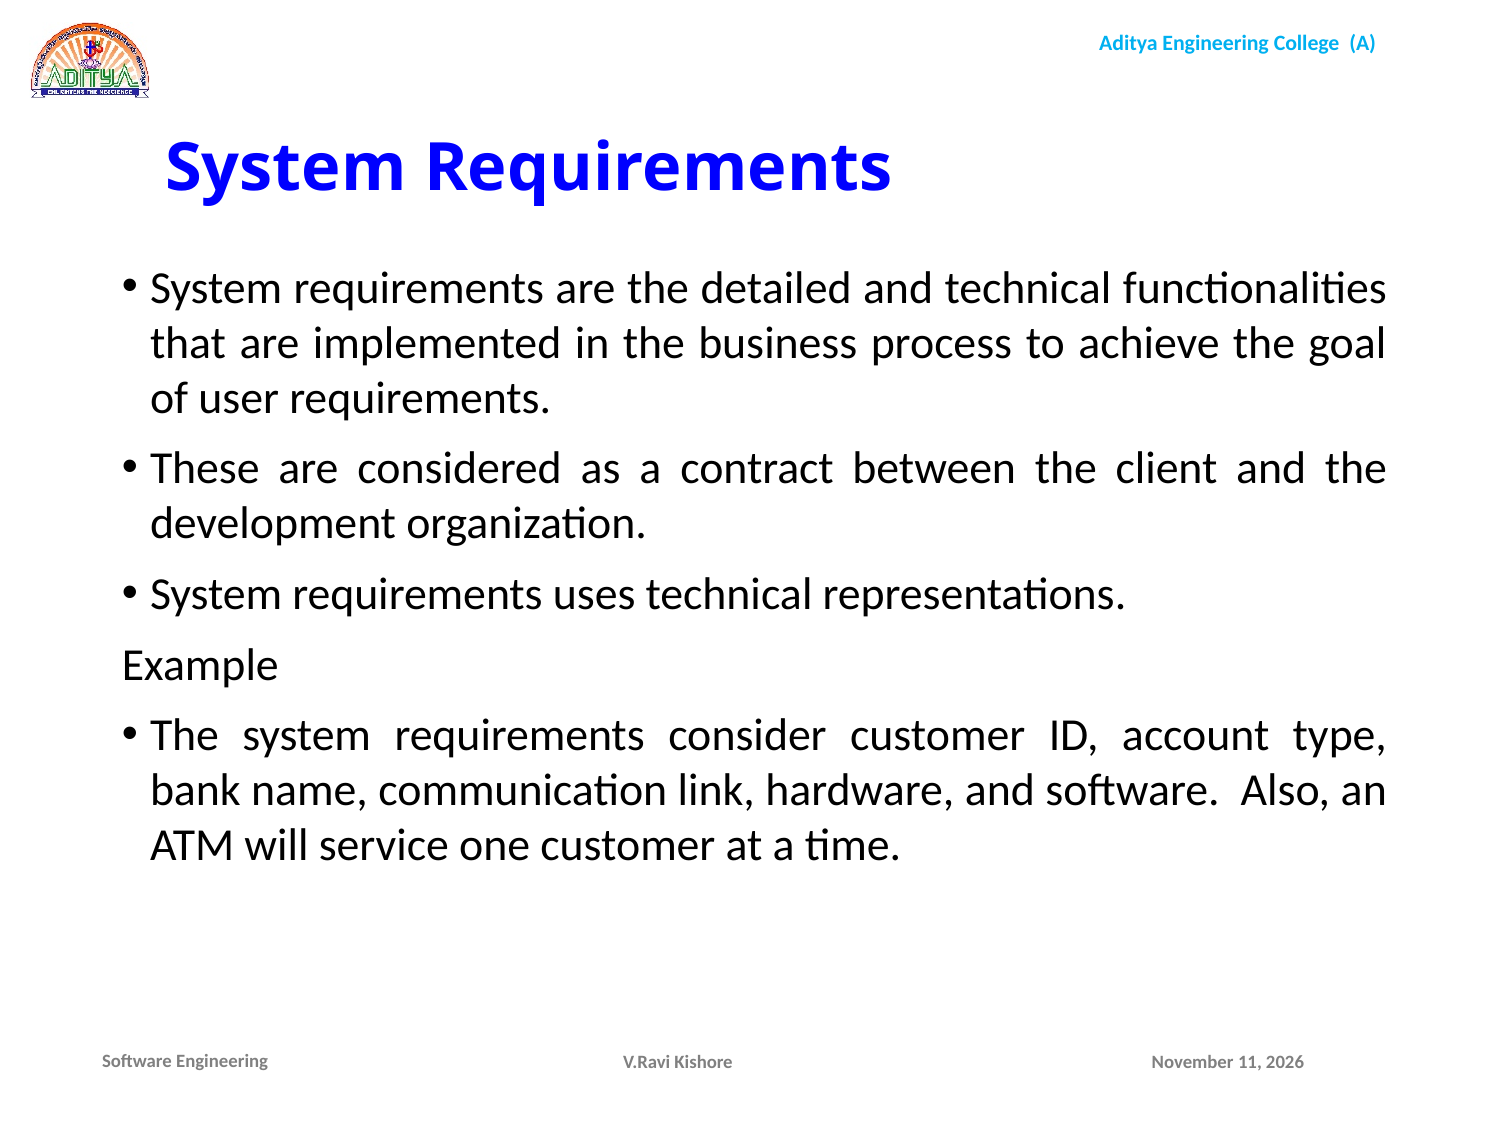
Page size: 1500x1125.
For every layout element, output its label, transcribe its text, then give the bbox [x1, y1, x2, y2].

picture [29, 22, 150, 59]
footer V.Ravi Kishore [509, 1031, 847, 1092]
title System Requirements [0, 59, 1294, 278]
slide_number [1136, 1031, 1396, 1092]
list System requirements are the detailed and technical functionalities that are implemented in the business process to achieve the goal of user requirements. These are considered as a contract between the client and the development organization. System requirements uses technical representations. Example The system requirements consider customer ID, account type, bank name, communication link, hardware, and software. Also, an ATM will service one customer at a time. [106, 249, 1404, 1000]
